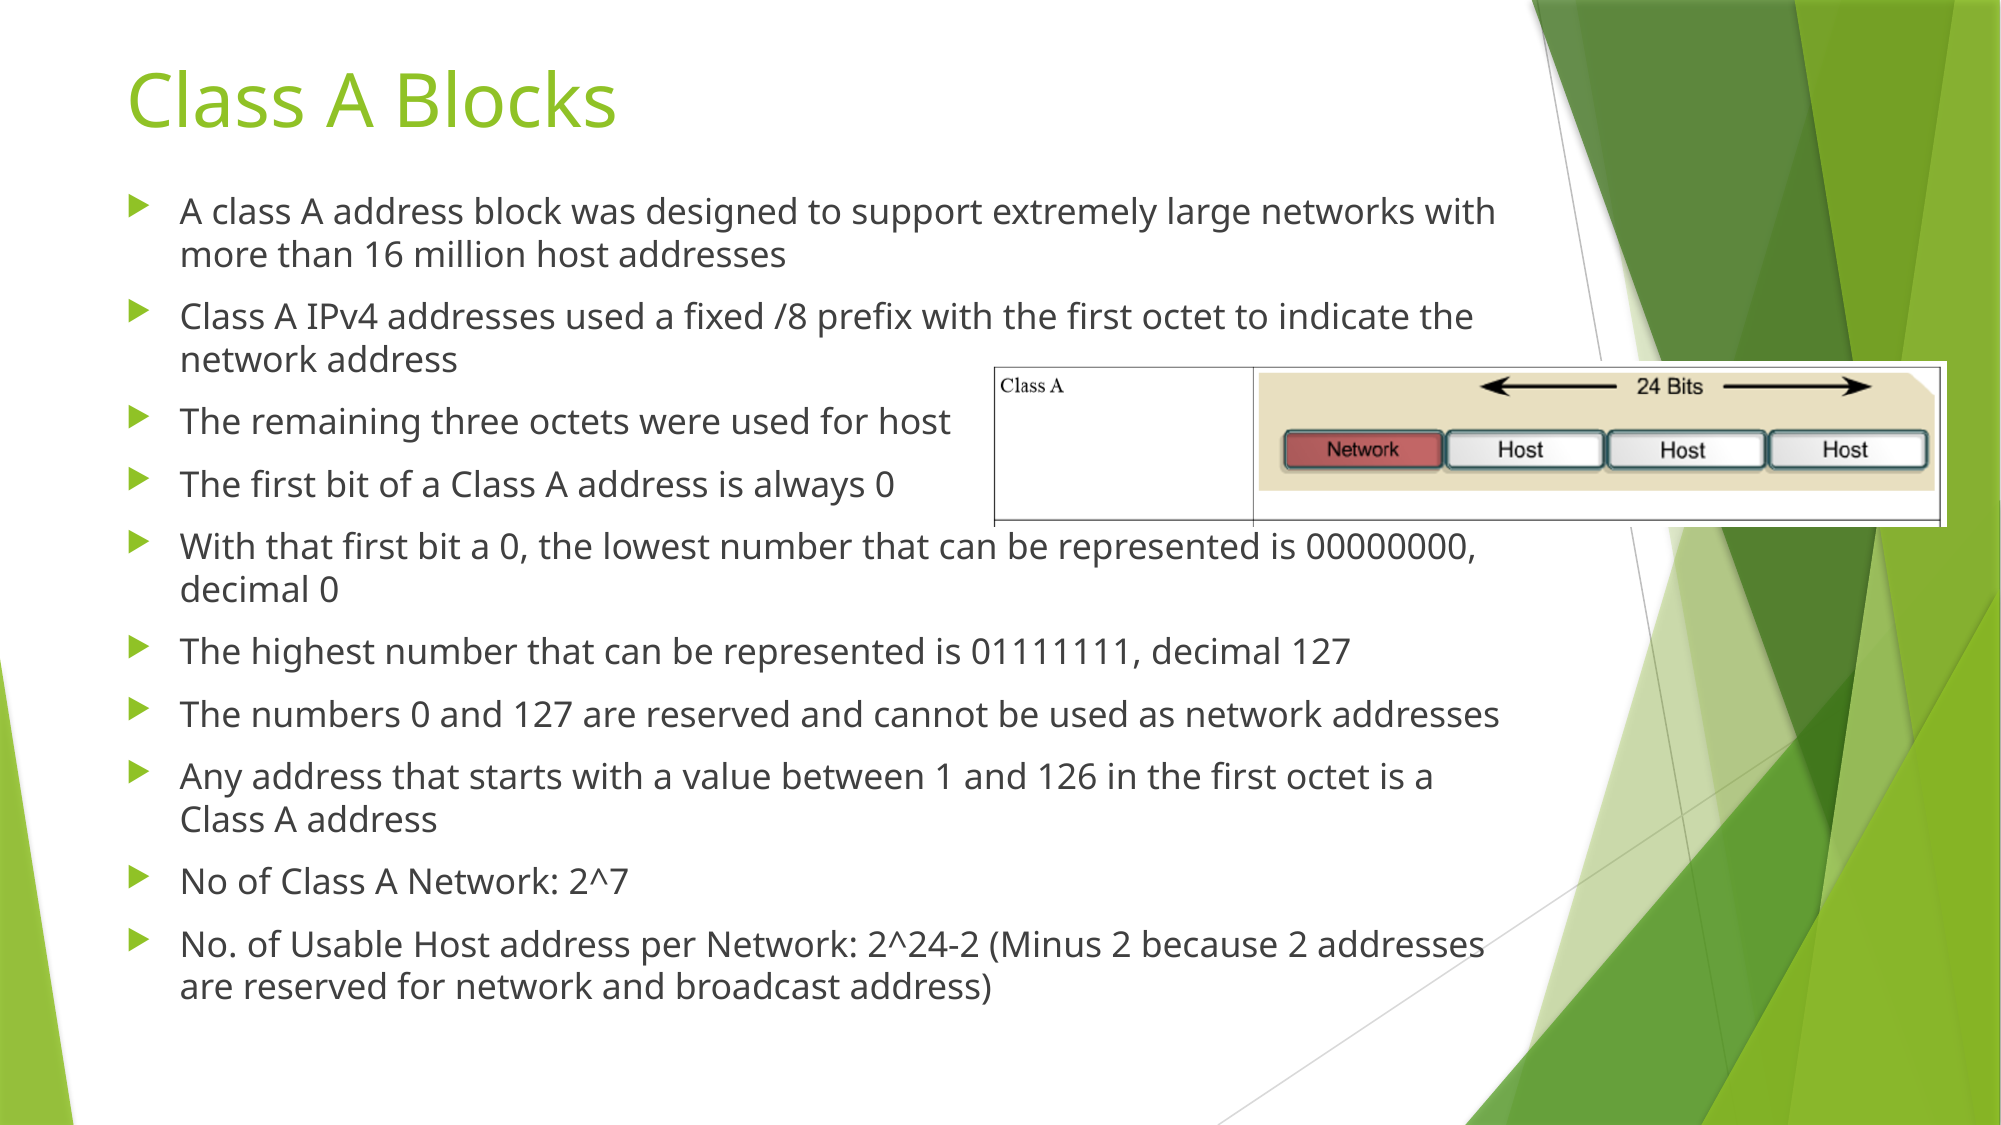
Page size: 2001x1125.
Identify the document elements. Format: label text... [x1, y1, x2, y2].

picture [988, 360, 1947, 528]
list A class A address block was designed to support extremely large networks with more than 16 million host addresses Class A IPv4 addresses used a fixed /8 prefix with the first octet to indicate the network address The remaining three octets were used for host addresses The first bit of a Class A address is always 0 With that first bit a 0, the lowest number that can be represented is 00000000, decimal 0 The highest number that can be represented is 01111111, decimal 127 The numbers 0 and 127 are reserved and cannot be used as network addresses Any address that starts with a value between 1 and 126 in the first octet is a Class A address No of Class A Network: 2^7 No. of Usable Host address per Network: 2^24-2 (Minus 2 because 2 addresses are reserved for network and broadcast address) [111, 181, 1522, 1036]
title Class A Blocks [111, 45, 1522, 181]
